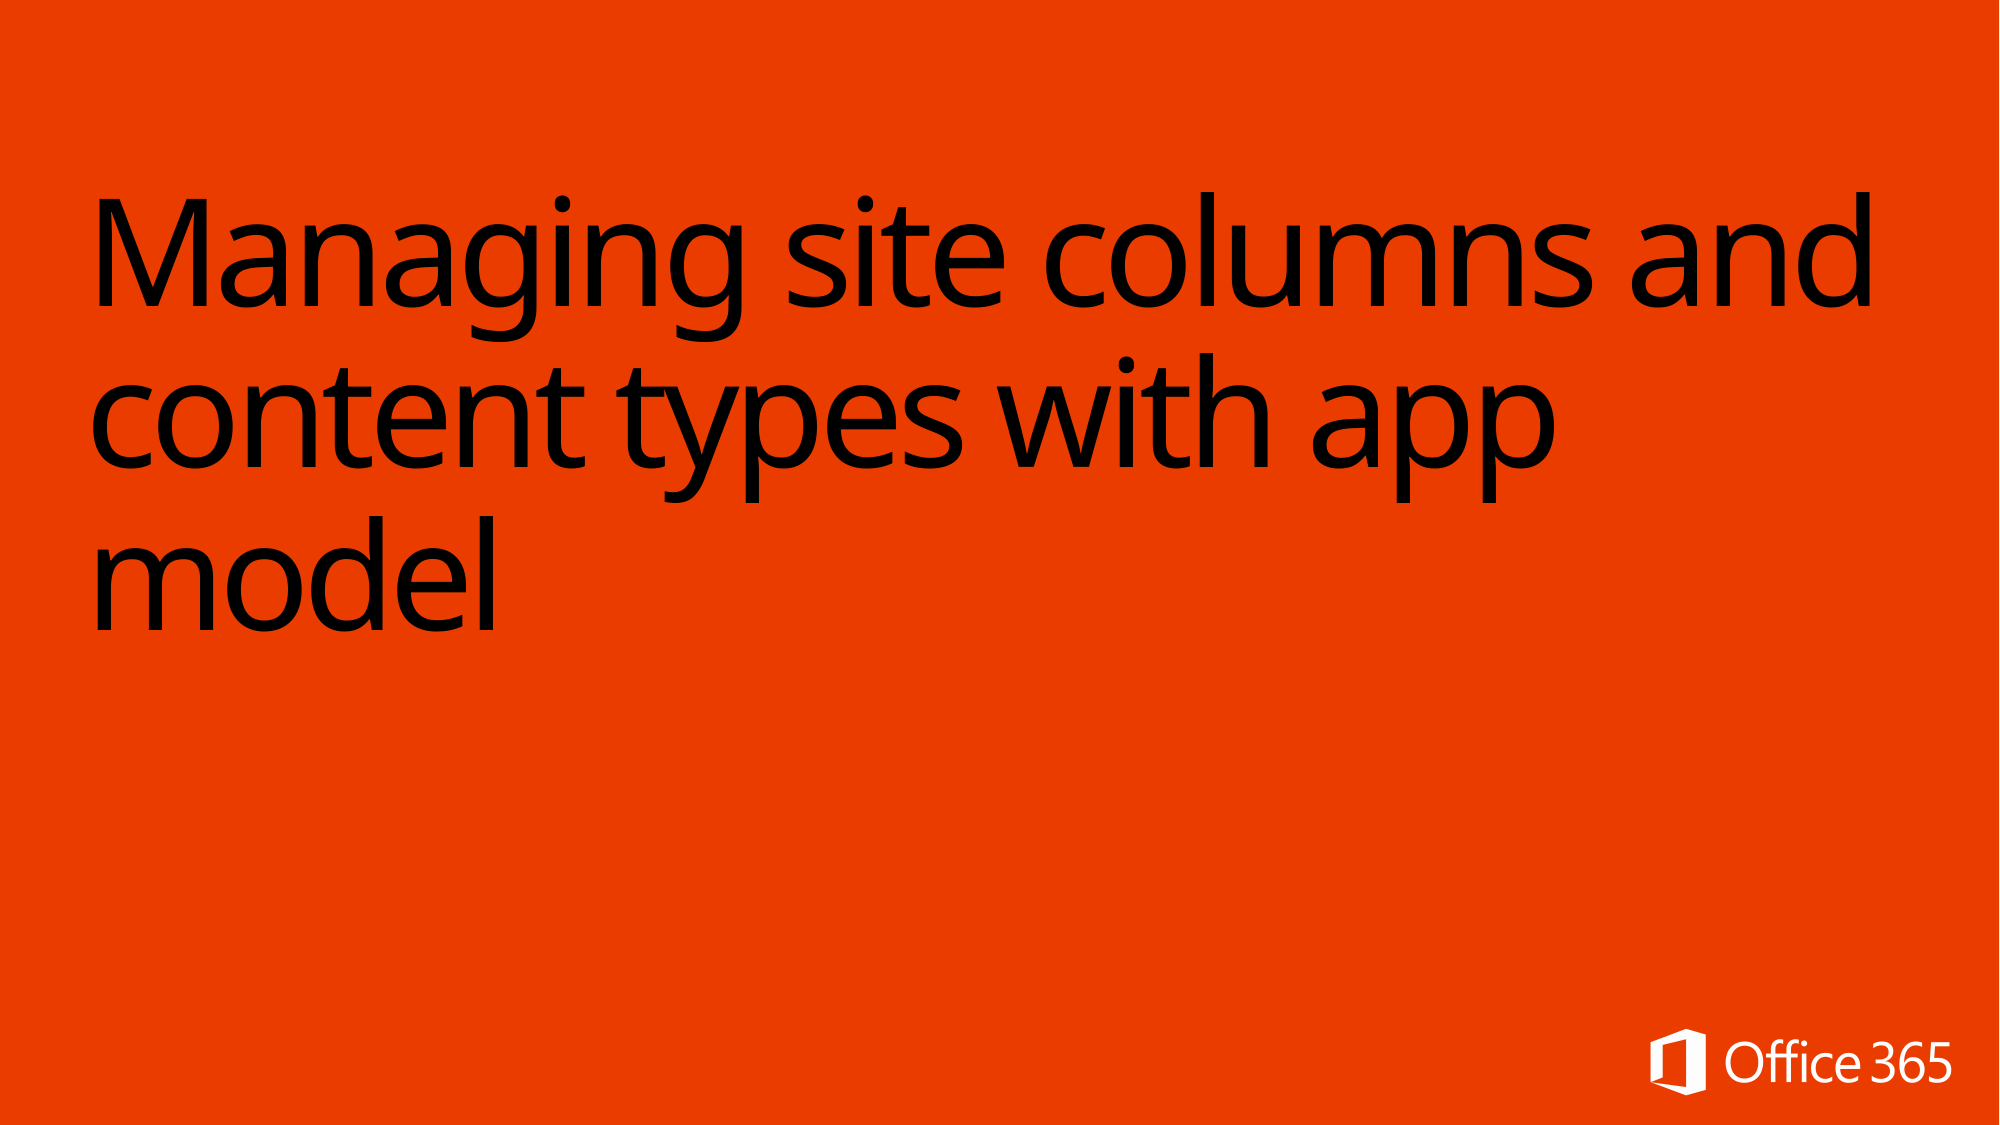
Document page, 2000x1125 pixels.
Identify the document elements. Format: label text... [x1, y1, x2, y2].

picture [1622, 1000, 1978, 1124]
title Managing site columns and content types with app model [85, 462, 1914, 663]
